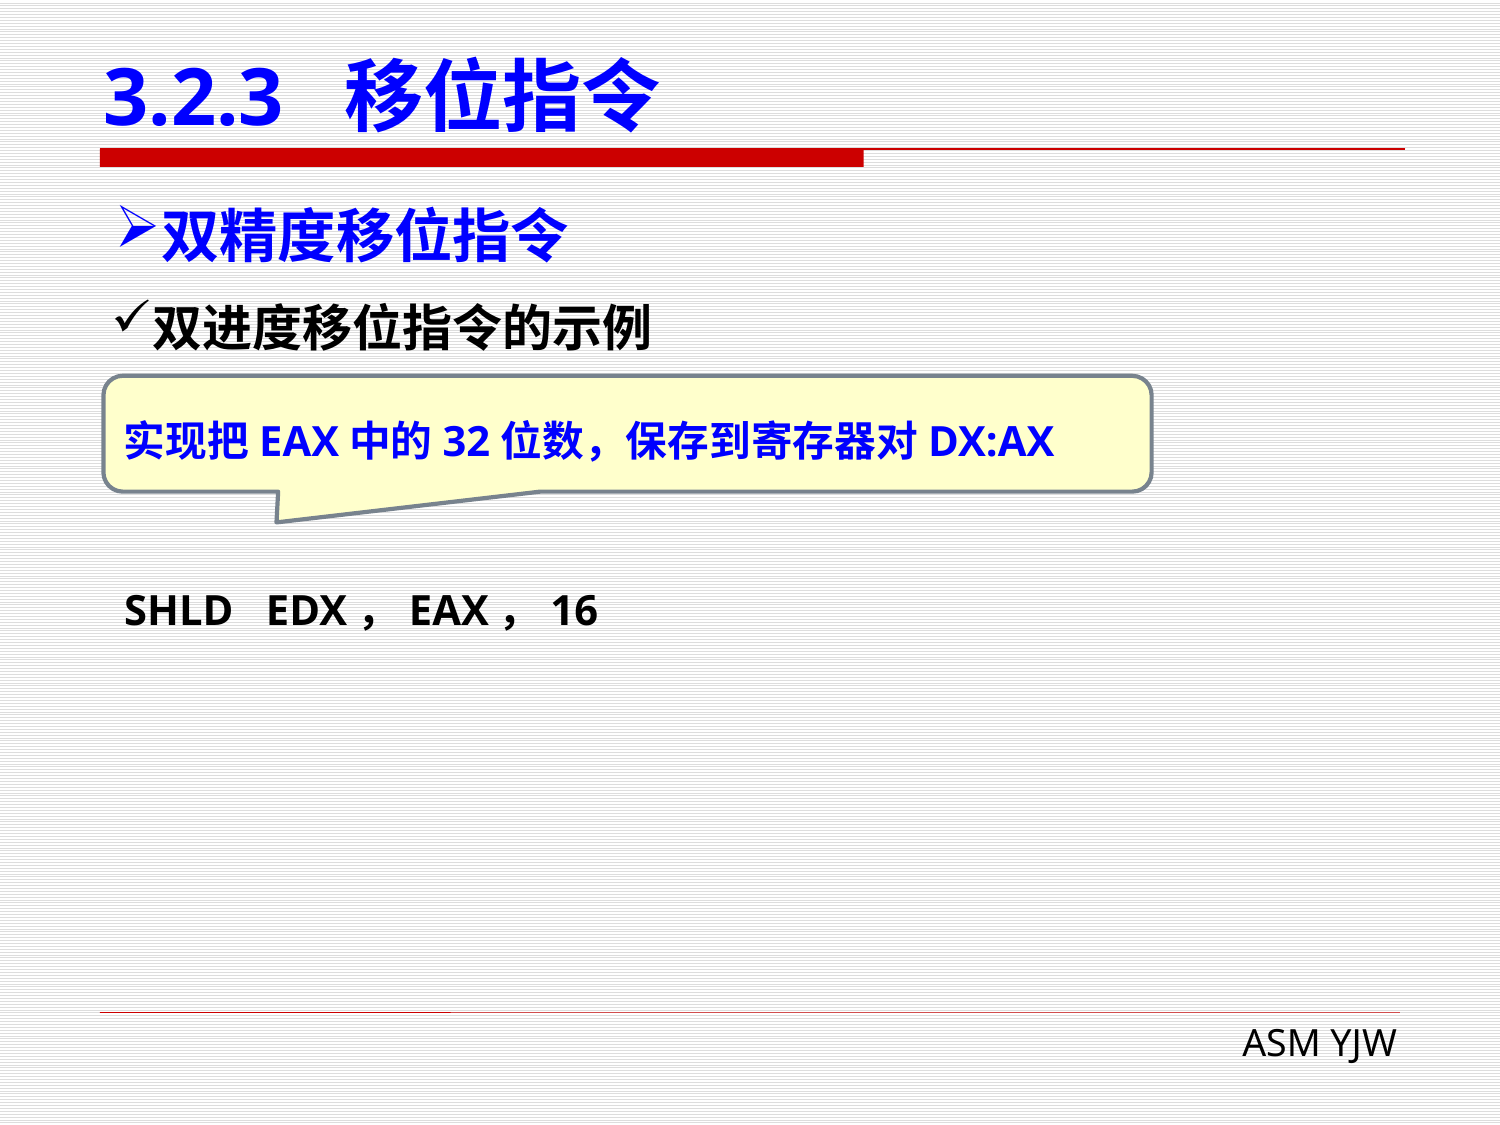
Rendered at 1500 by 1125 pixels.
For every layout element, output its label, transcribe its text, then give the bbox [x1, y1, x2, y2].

text_box 双进度移位指令的示例 [96, 289, 1197, 364]
title 3.2.3 移位指令 [88, 42, 1448, 149]
text_box 实现把EAX中的32位数，保存到寄存器对DX:AX [101, 373, 1154, 525]
text_box SHLD EDX，EAX，16 [98, 563, 1448, 641]
text_box 双精度移位指令 [100, 191, 1400, 277]
